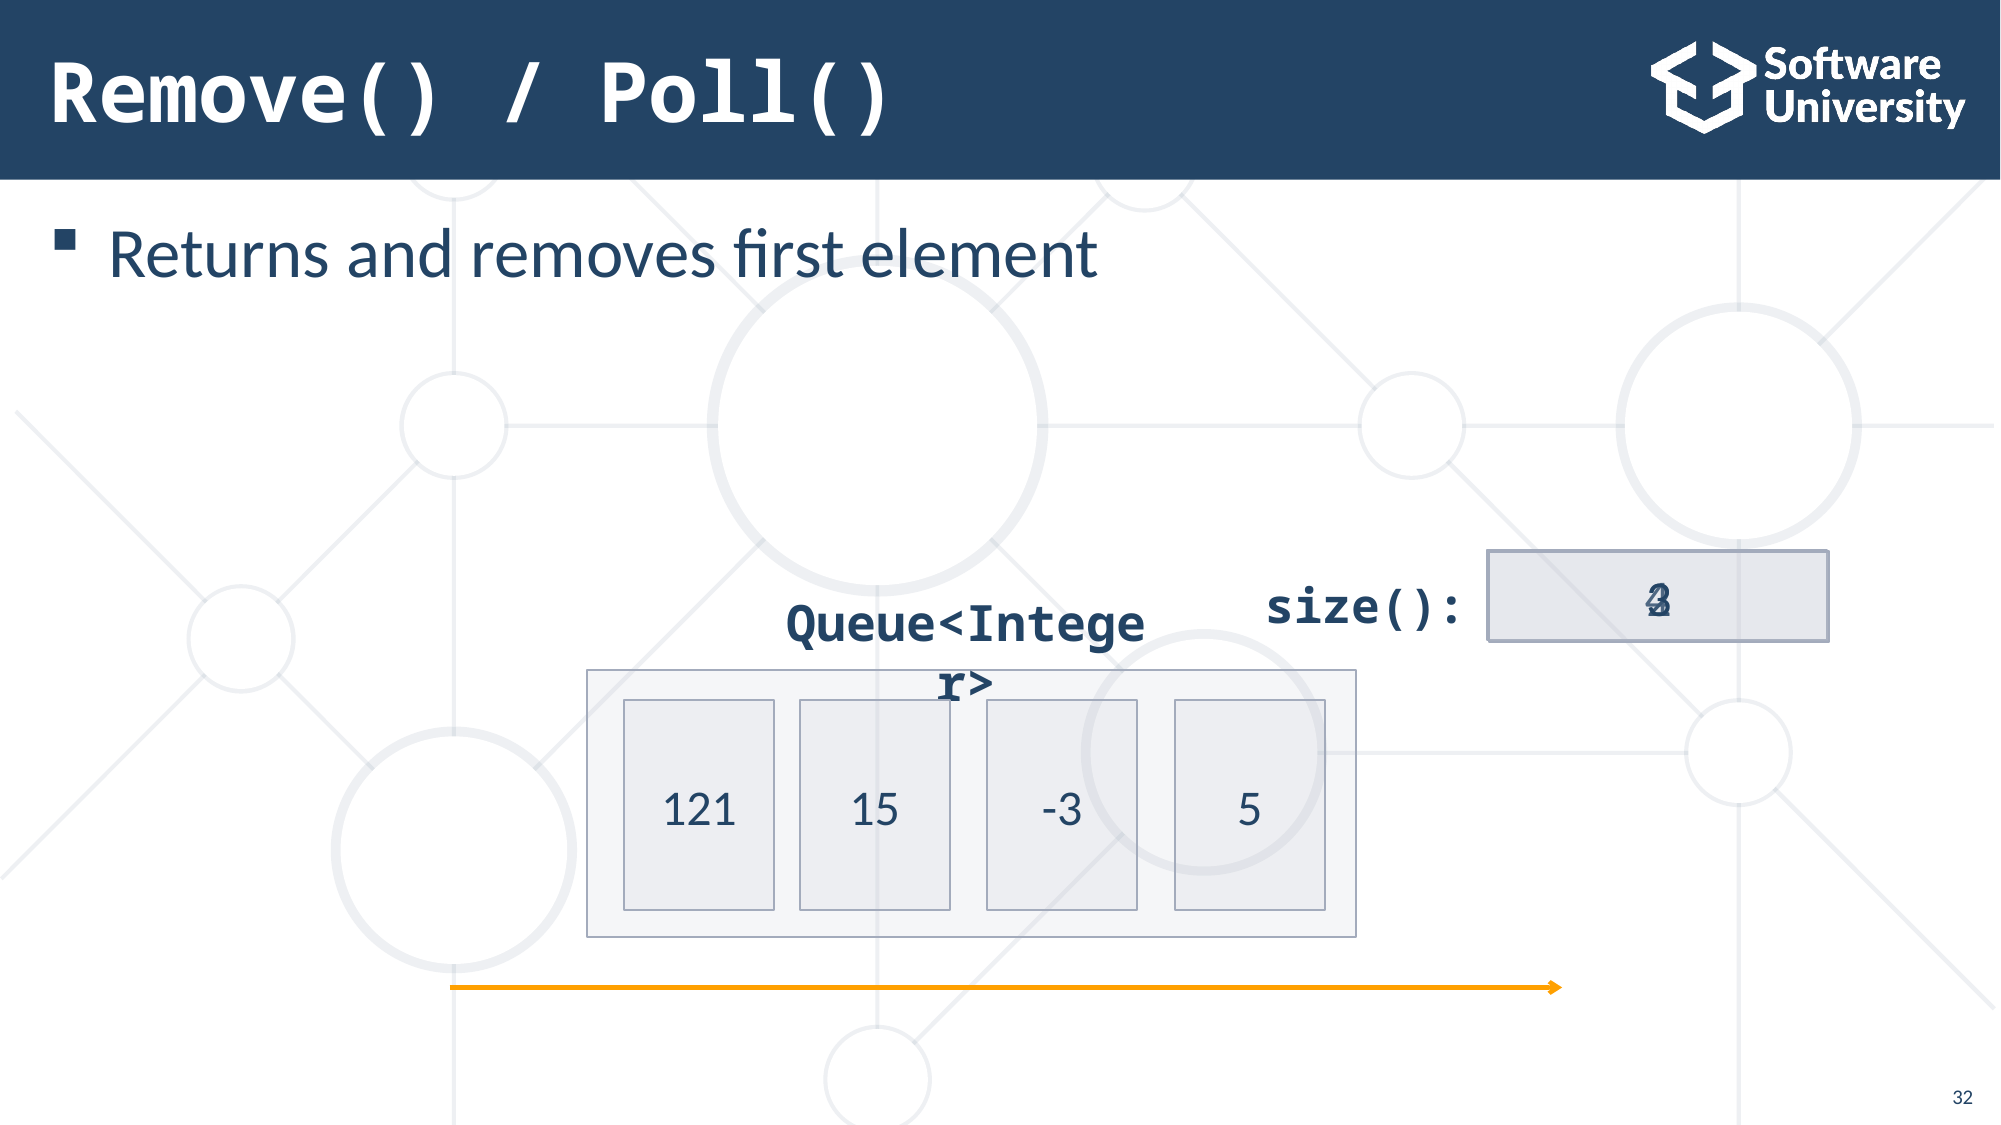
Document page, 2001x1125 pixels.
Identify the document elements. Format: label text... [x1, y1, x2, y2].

text_box [587, 670, 1356, 938]
text_box -3 [987, 699, 1138, 910]
text_box 15 [799, 699, 950, 910]
text_box 3 [1488, 551, 1830, 642]
text_box 5 [1174, 699, 1325, 910]
text_box 121 [623, 699, 774, 910]
slide_number 32 [1927, 1067, 1989, 1117]
picture [1651, 41, 1966, 134]
text_box Queue<Integer> [757, 583, 1175, 719]
title Remove() / Poll() [31, 16, 1625, 162]
list Returns and removes first element [31, 196, 1970, 1104]
text_box size(): [1178, 565, 1504, 652]
